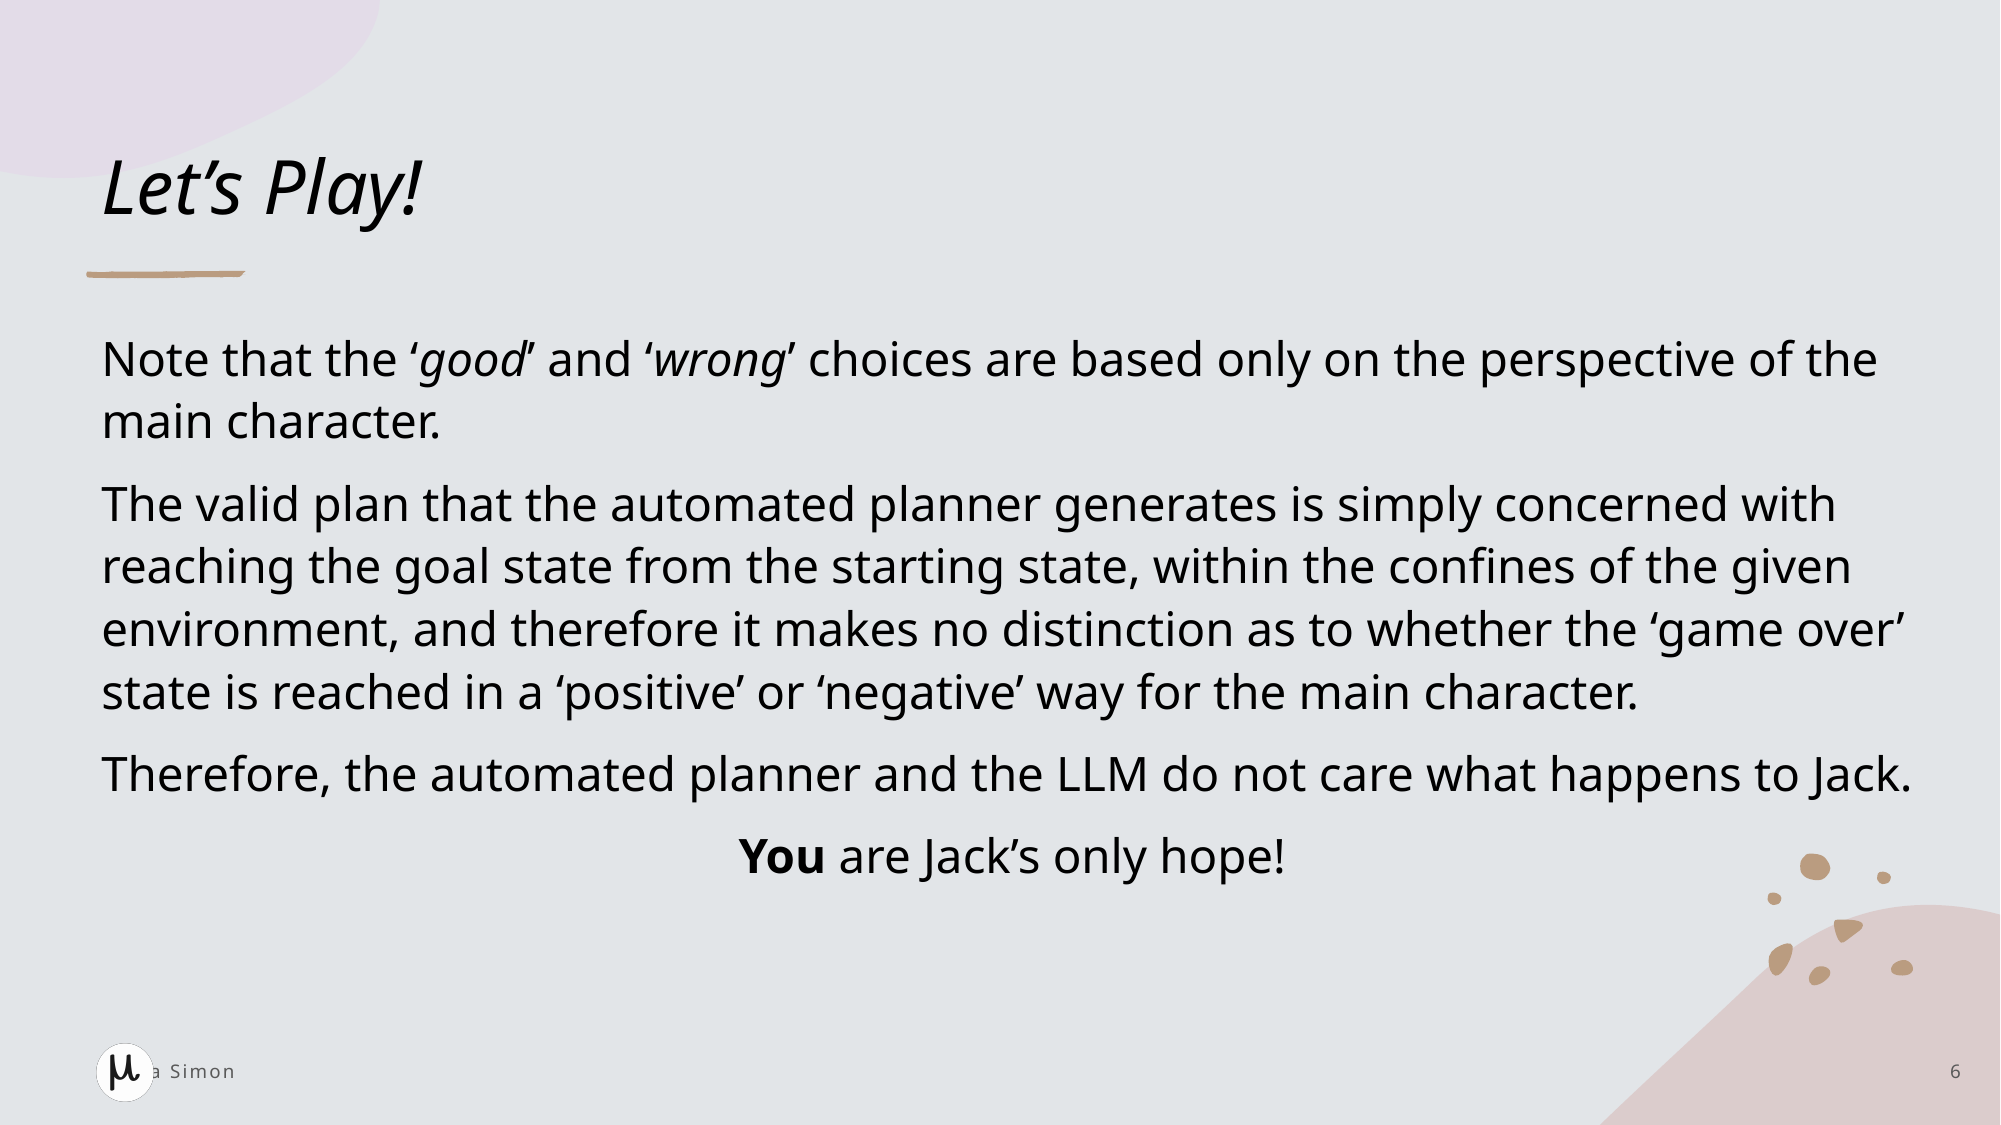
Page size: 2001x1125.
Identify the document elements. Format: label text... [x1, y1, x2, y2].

slide_number 6 [1911, 1042, 1999, 1103]
list Note that the ‘good’ and ‘wrong’ choices are based only on the perspective of the main character. The valid plan that the automated planner generates is simply concerned with reaching the goal state from the starting state, within the confines of the given environment, and therefore it makes no distinction as to whether the ‘game over’ state is reached in a ‘positive’ or ‘negative’ way for the main character. Therefore, the automated planner and the LLM do not care what happens to Jack. You are Jack’s only hope! [86, 315, 1939, 996]
title Let’s Play! [86, 129, 1954, 237]
footer Nisha Simon [86, 1042, 1875, 1103]
